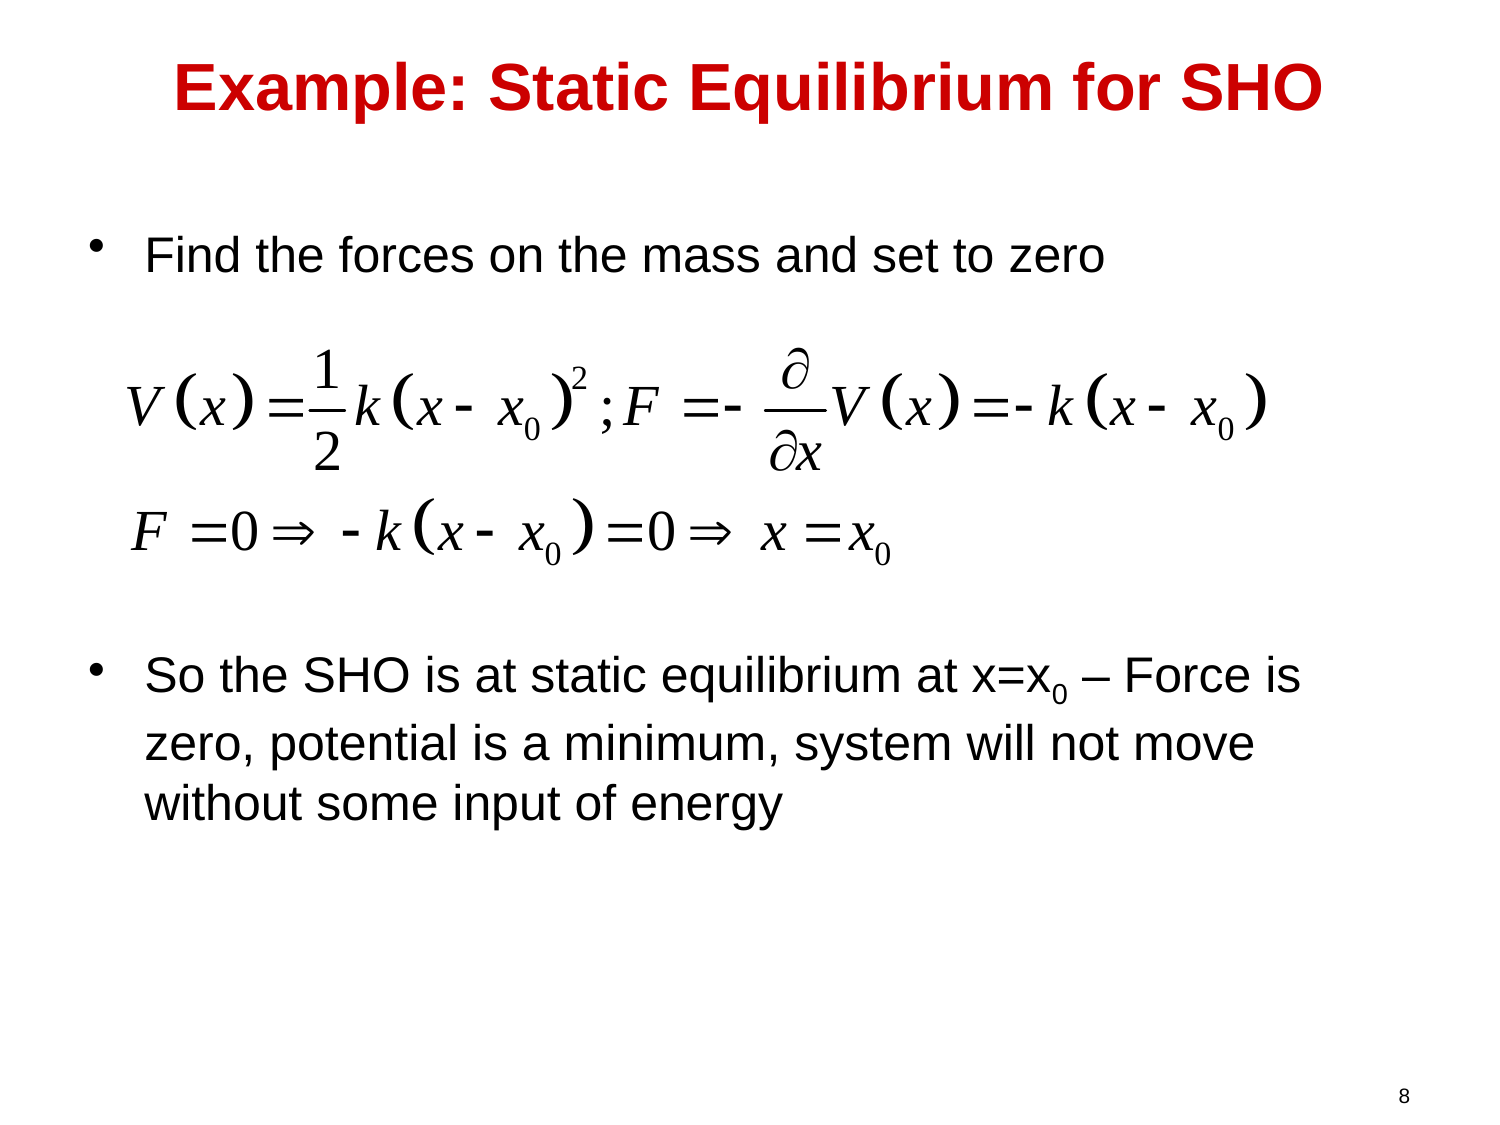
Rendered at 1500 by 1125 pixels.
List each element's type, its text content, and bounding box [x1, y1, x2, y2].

list Find the forces on the mass and set to zero So the SHO is at static equilibrium at x=x0 – Force is zero, potential is a minimum, system will not move without some input of energy [73, 214, 1424, 1005]
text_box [120, 330, 1273, 584]
title Example: Static Equilibrium for SHO [0, 0, 1500, 169]
slide_number 8 [1074, 1049, 1426, 1103]
